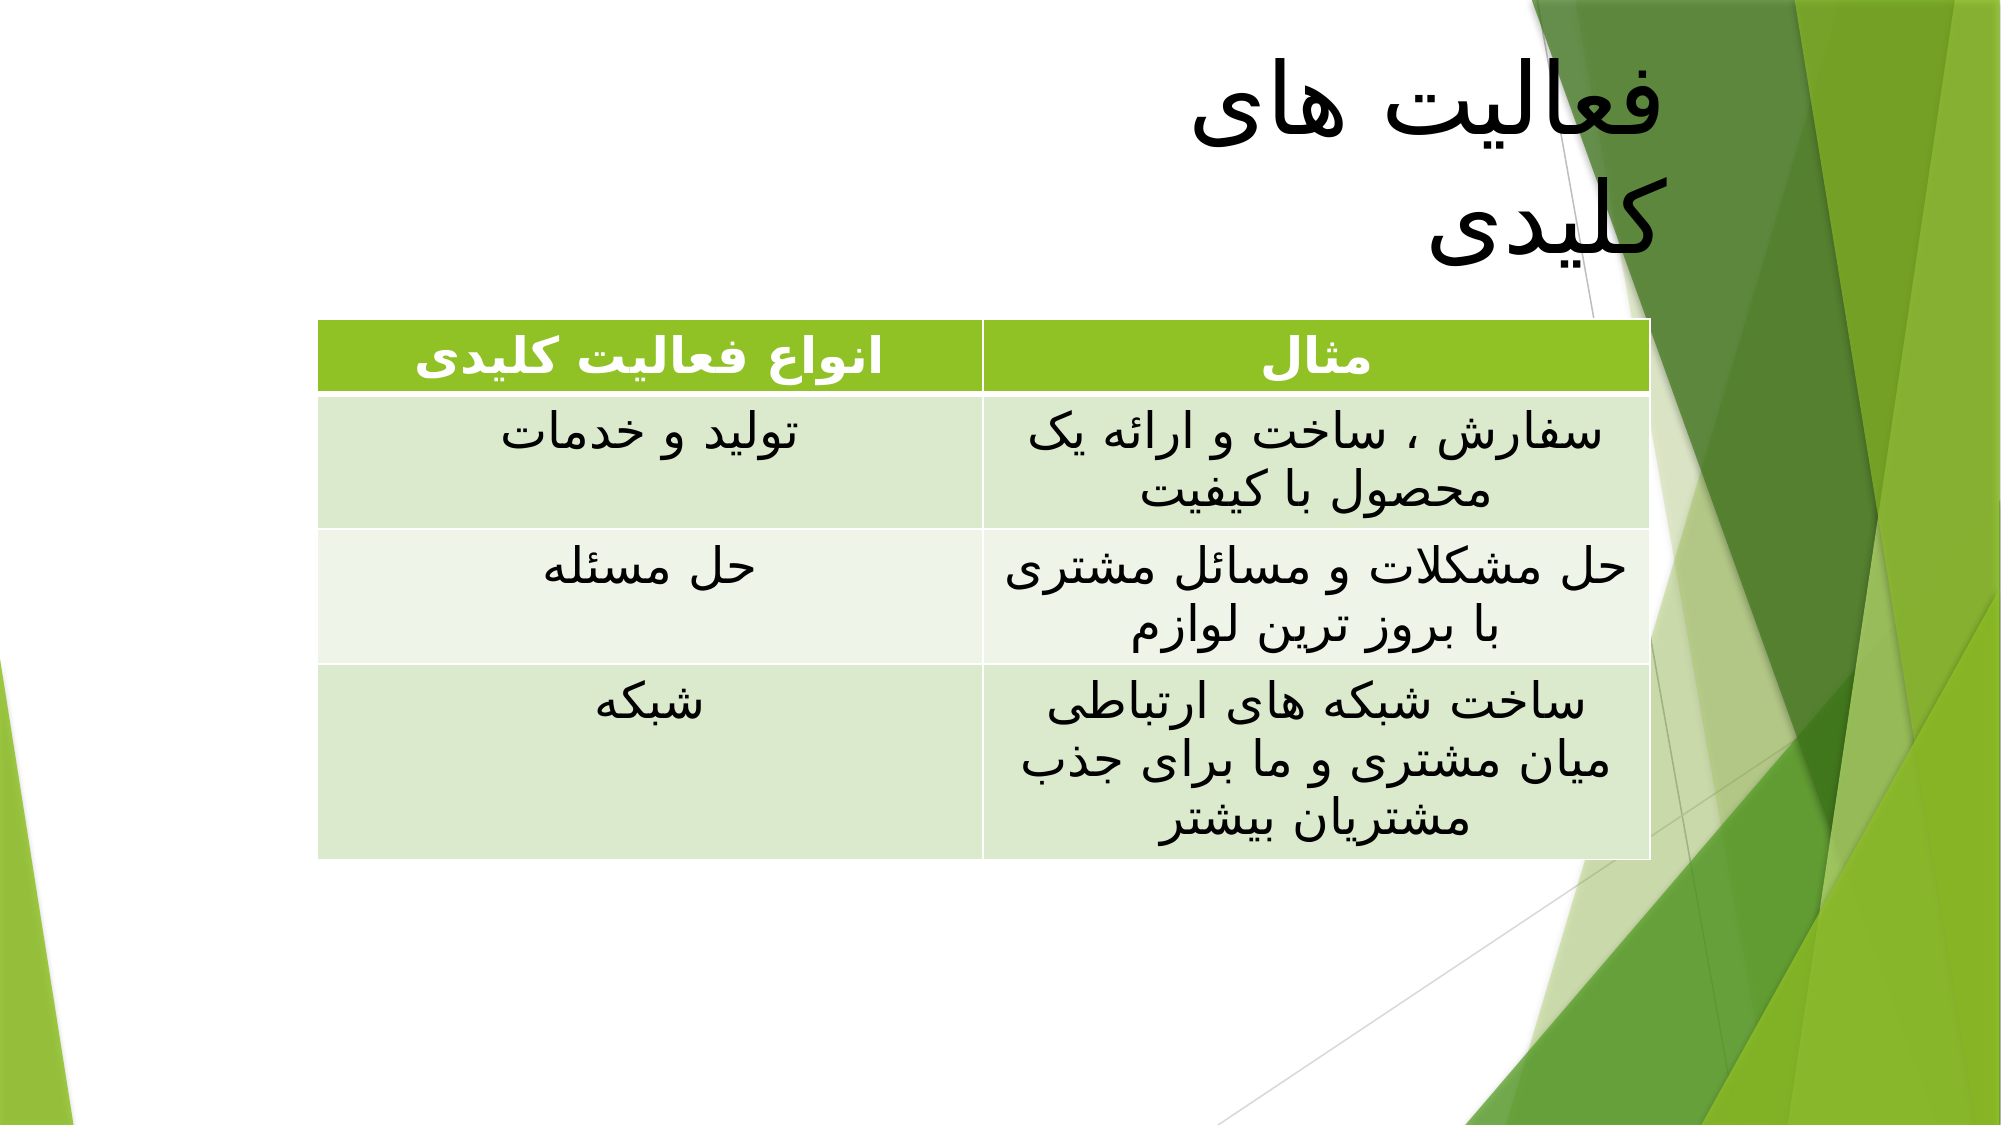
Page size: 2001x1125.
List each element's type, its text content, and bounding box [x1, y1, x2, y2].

table_cell حل مسئله [318, 530, 982, 663]
text_box فعالیت های کلیدی [1109, 26, 1682, 282]
table_cell تولید و خدمات [318, 397, 982, 528]
table_cell شبکه [318, 665, 982, 859]
table_cell ساخت شبکه های ارتباطی میان مشتری و ما برای جذب مشتریان بیشتر [984, 665, 1649, 859]
table_cell حل مشکلات و مسائل مشتری با بروز ترین لوازم [984, 530, 1649, 663]
table_header انواع فعالیت کلیدی [318, 320, 982, 391]
table_cell سفارش ، ساخت و ارائه یک محصول با کیفیت [984, 397, 1649, 528]
table_header مثال [984, 320, 1649, 391]
